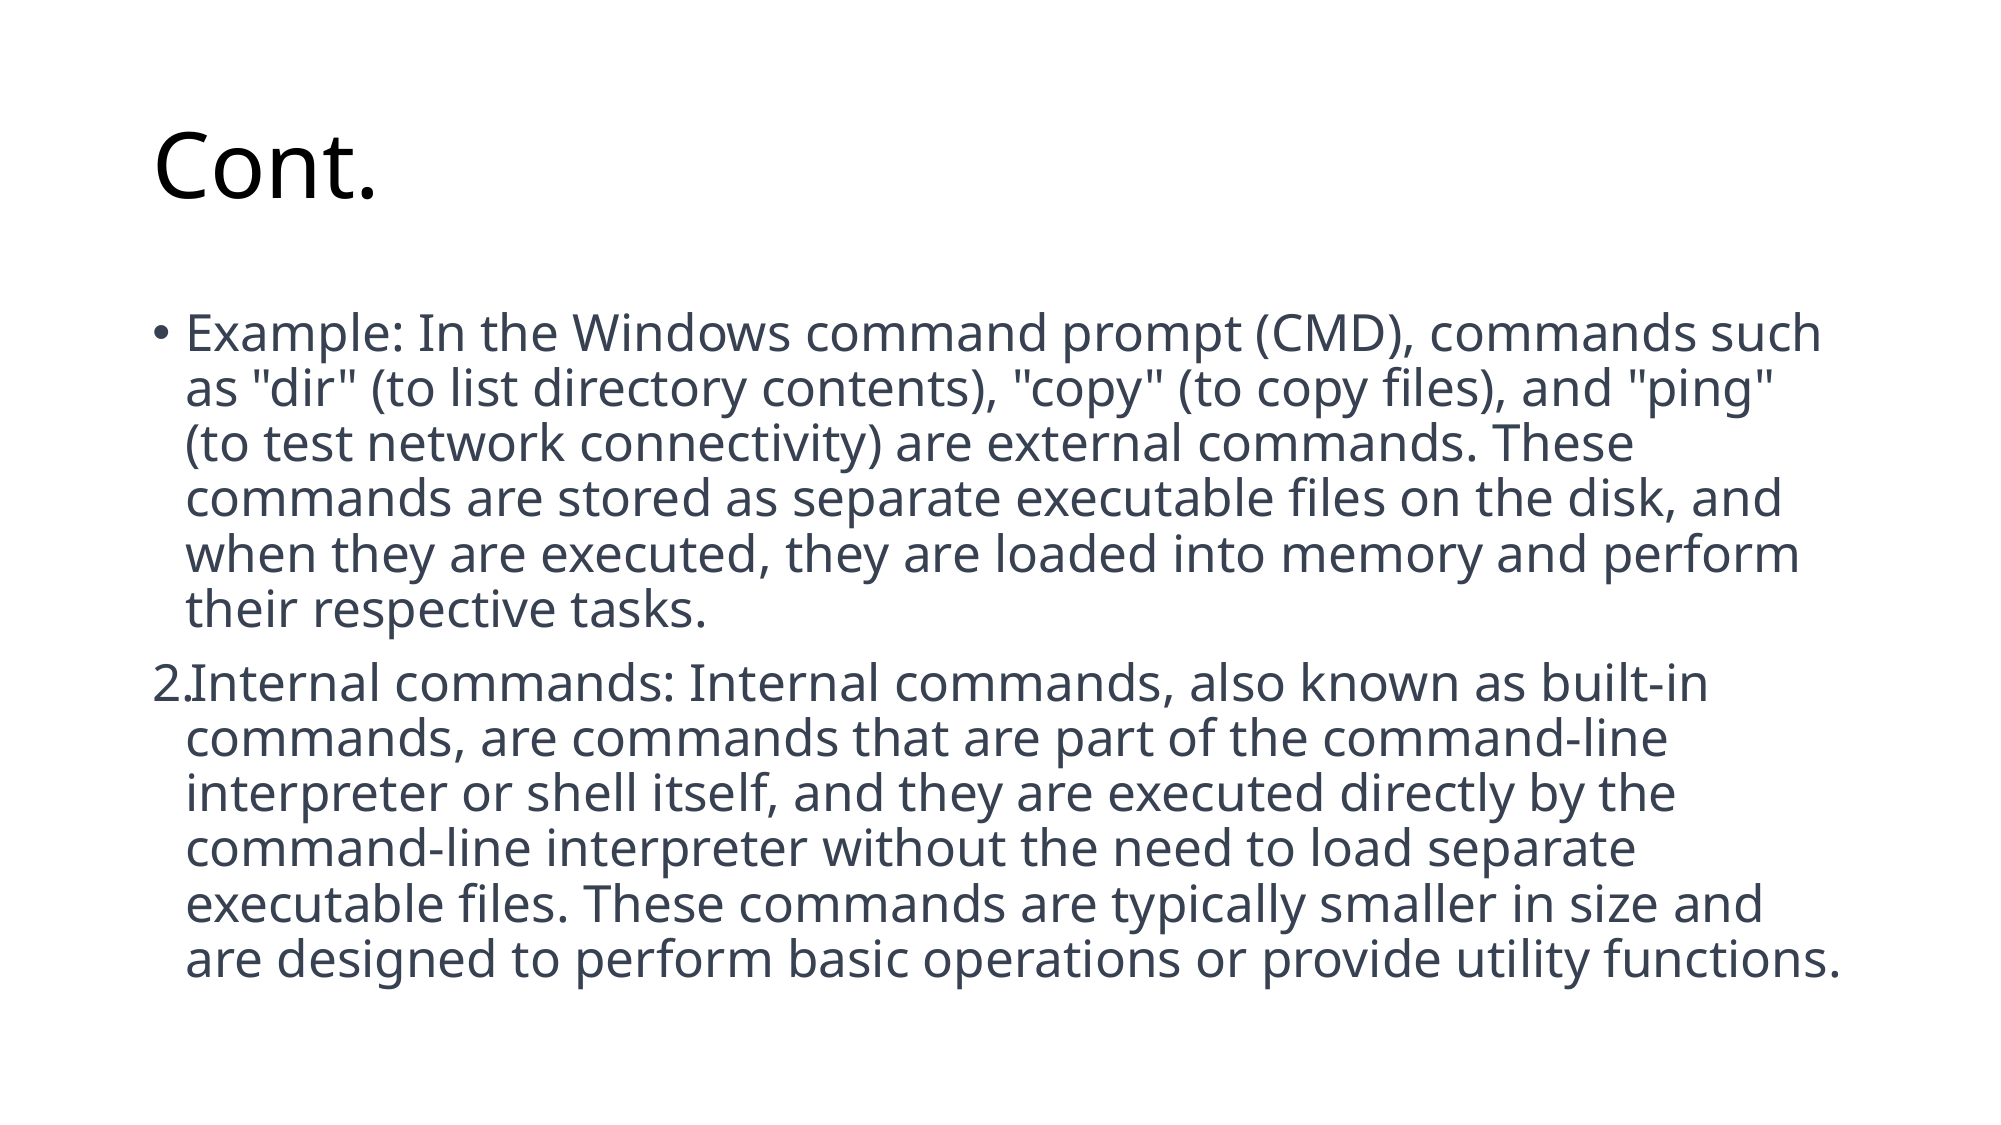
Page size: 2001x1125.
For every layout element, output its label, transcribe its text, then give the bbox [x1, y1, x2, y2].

list Example: In the Windows command prompt (CMD), commands such as "dir" (to list directory contents), "copy" (to copy files), and "ping" (to test network connectivity) are external commands. These commands are stored as separate executable files on the disk, and when they are executed, they are loaded into memory and perform their respective tasks. Internal commands: Internal commands, also known as built-in commands, are commands that are part of the command-line interpreter or shell itself, and they are executed directly by the command-line interpreter without the need to load separate executable files. These commands are typically smaller in size and are designed to perform basic operations or provide utility functions. [137, 299, 1863, 1014]
title Cont. [137, 59, 1863, 278]
